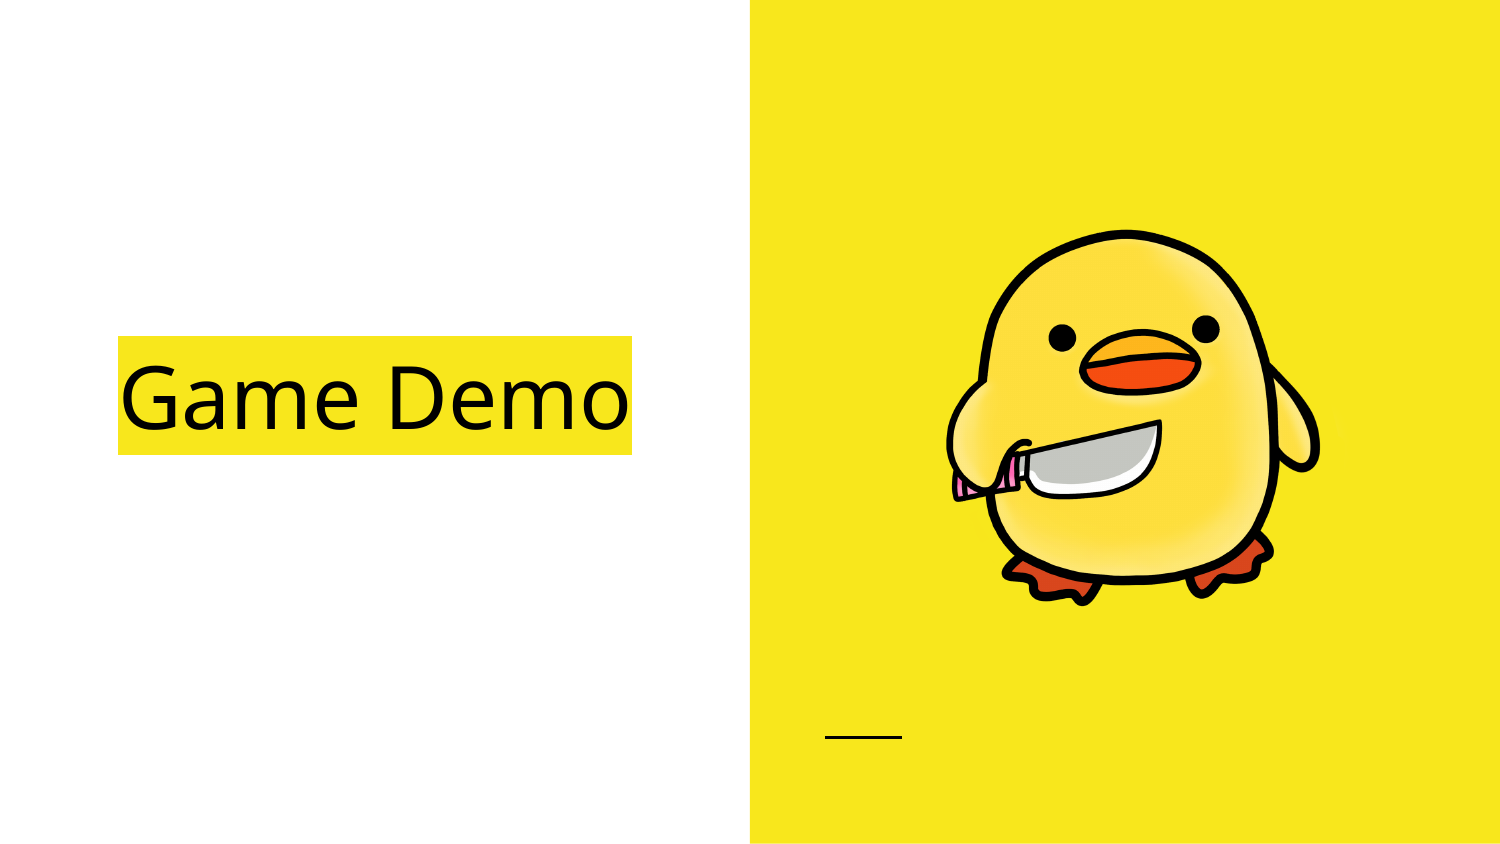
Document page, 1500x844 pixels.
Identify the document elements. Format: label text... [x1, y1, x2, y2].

title Game Demo [43, 177, 708, 471]
picture [868, 165, 1382, 679]
